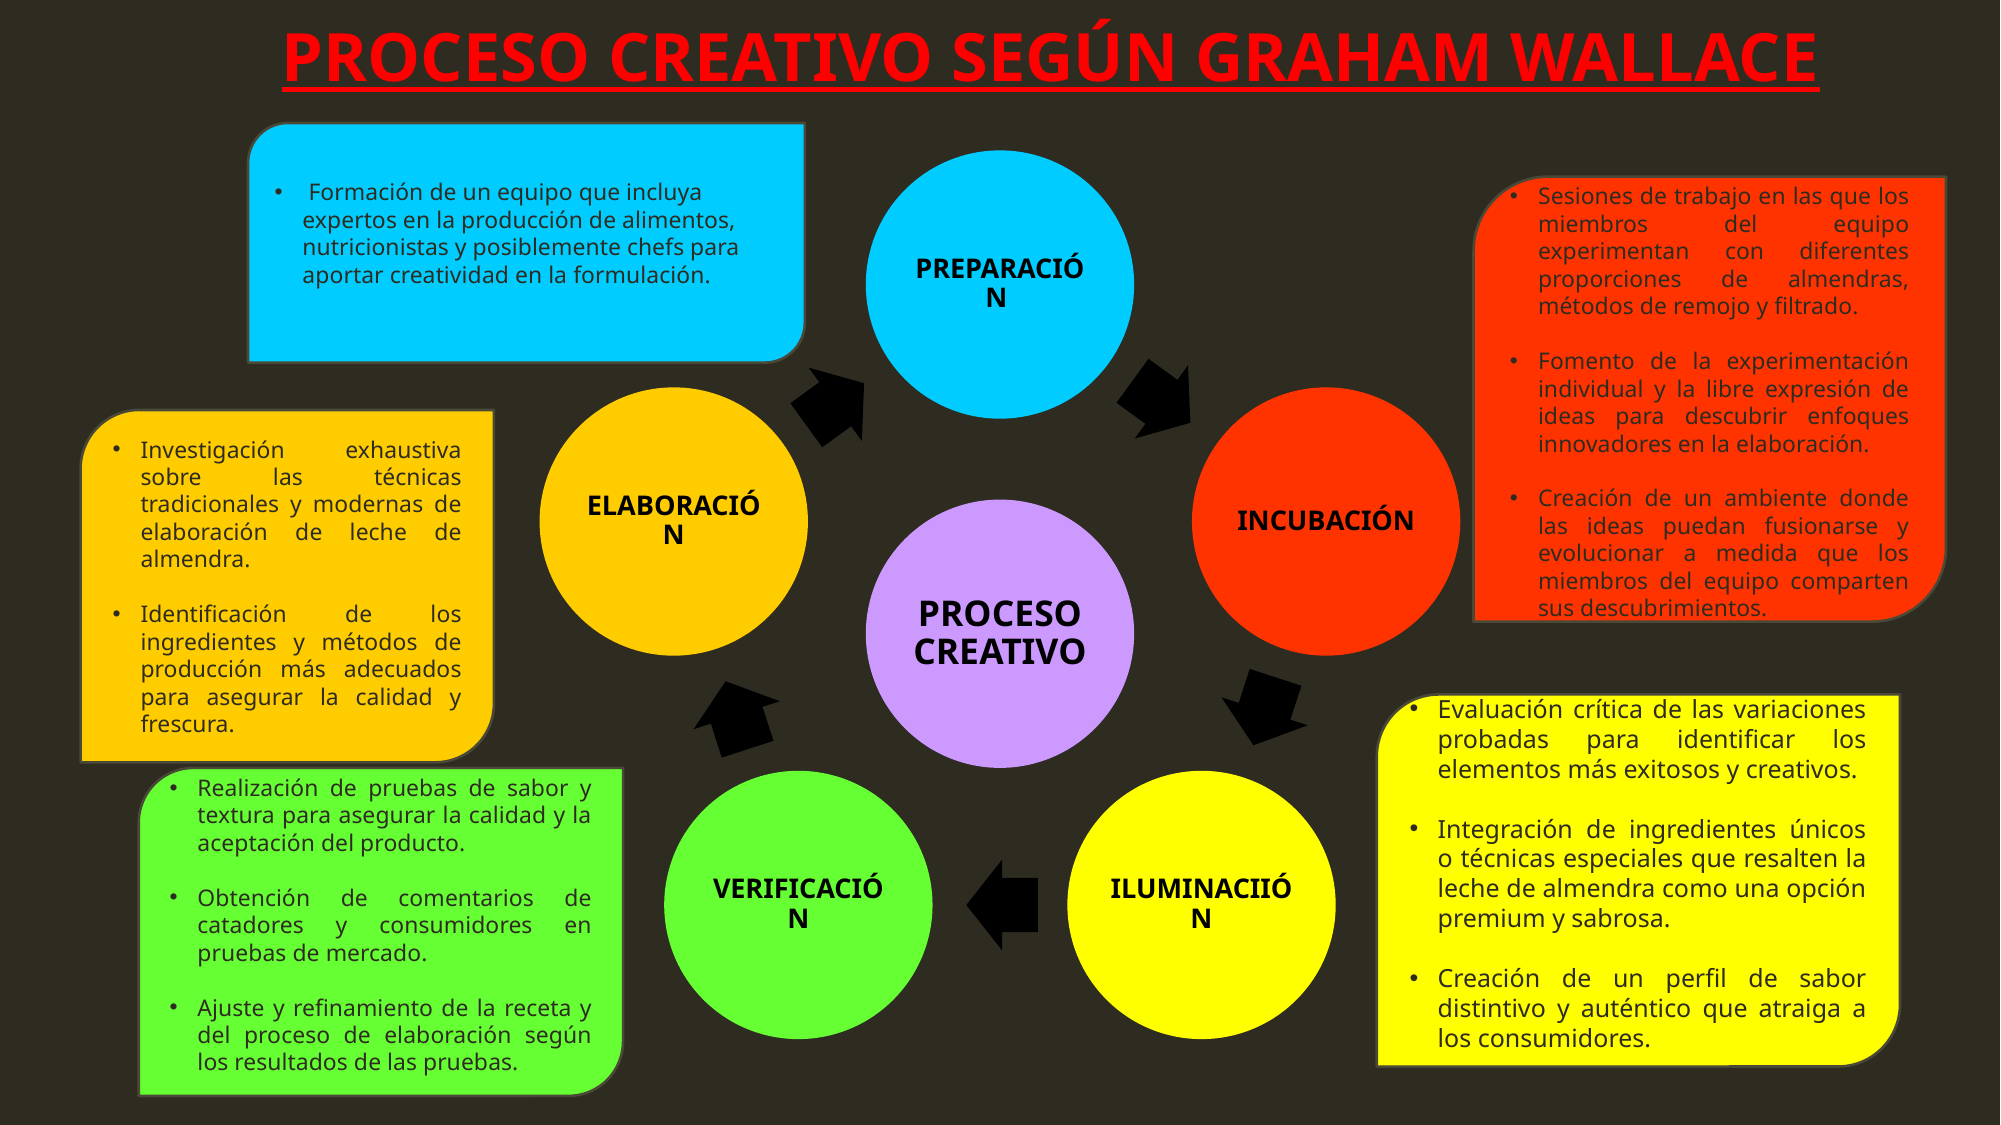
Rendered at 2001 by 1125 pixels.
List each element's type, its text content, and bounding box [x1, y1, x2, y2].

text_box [865, 499, 1135, 769]
text_box PROCESO CREATIVO SEGÚN GRAHAM WALLACE [267, 7, 1835, 103]
text_box Investigación exhaustiva sobre las técnicas tradicionales y modernas de elaboración de leche de almendra. Identificación de los ingredientes y métodos de producción más adecuados para asegurar la calidad y frescura. [79, 408, 486, 764]
text_box Formación de un equipo que incluya expertos en la producción de alimentos, nutricionistas y posiblemente chefs para aportar creatividad en la formulación. [246, 121, 807, 364]
text_box Realización de pruebas de sabor y textura para asegurar la calidad y la aceptación del producto. Obtención de comentarios de catadores y consumidores en pruebas de mercado. Ajuste y refinamiento de la receta y del proceso de elaboración según los resultados de las pruebas. [137, 766, 624, 1098]
text_box Sesiones de trabajo en las que los miembros del equipo experimentan con diferentes proporciones de almendras, métodos de remojo y filtrado. Fomento de la experimentación individual y la libre expresión de ideas para descubrir enfoques innovadores en la elaboración. Creación de un ambiente donde las ideas puedan fusionarse y evolucionar a medida que los miembros del equipo comparten sus descubrimientos. [1512, 175, 1948, 623]
text_box Evaluación crítica de las variaciones probadas para identificar los elementos más exitosos y creativos. Integración de ingredientes únicos o técnicas especiales que resalten la leche de almendra como una opción premium y sabrosa. Creación de un perfil de sabor distintivo y auténtico que atraiga a los consumidores. [1375, 693, 1902, 1068]
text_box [493, 150, 1507, 1040]
